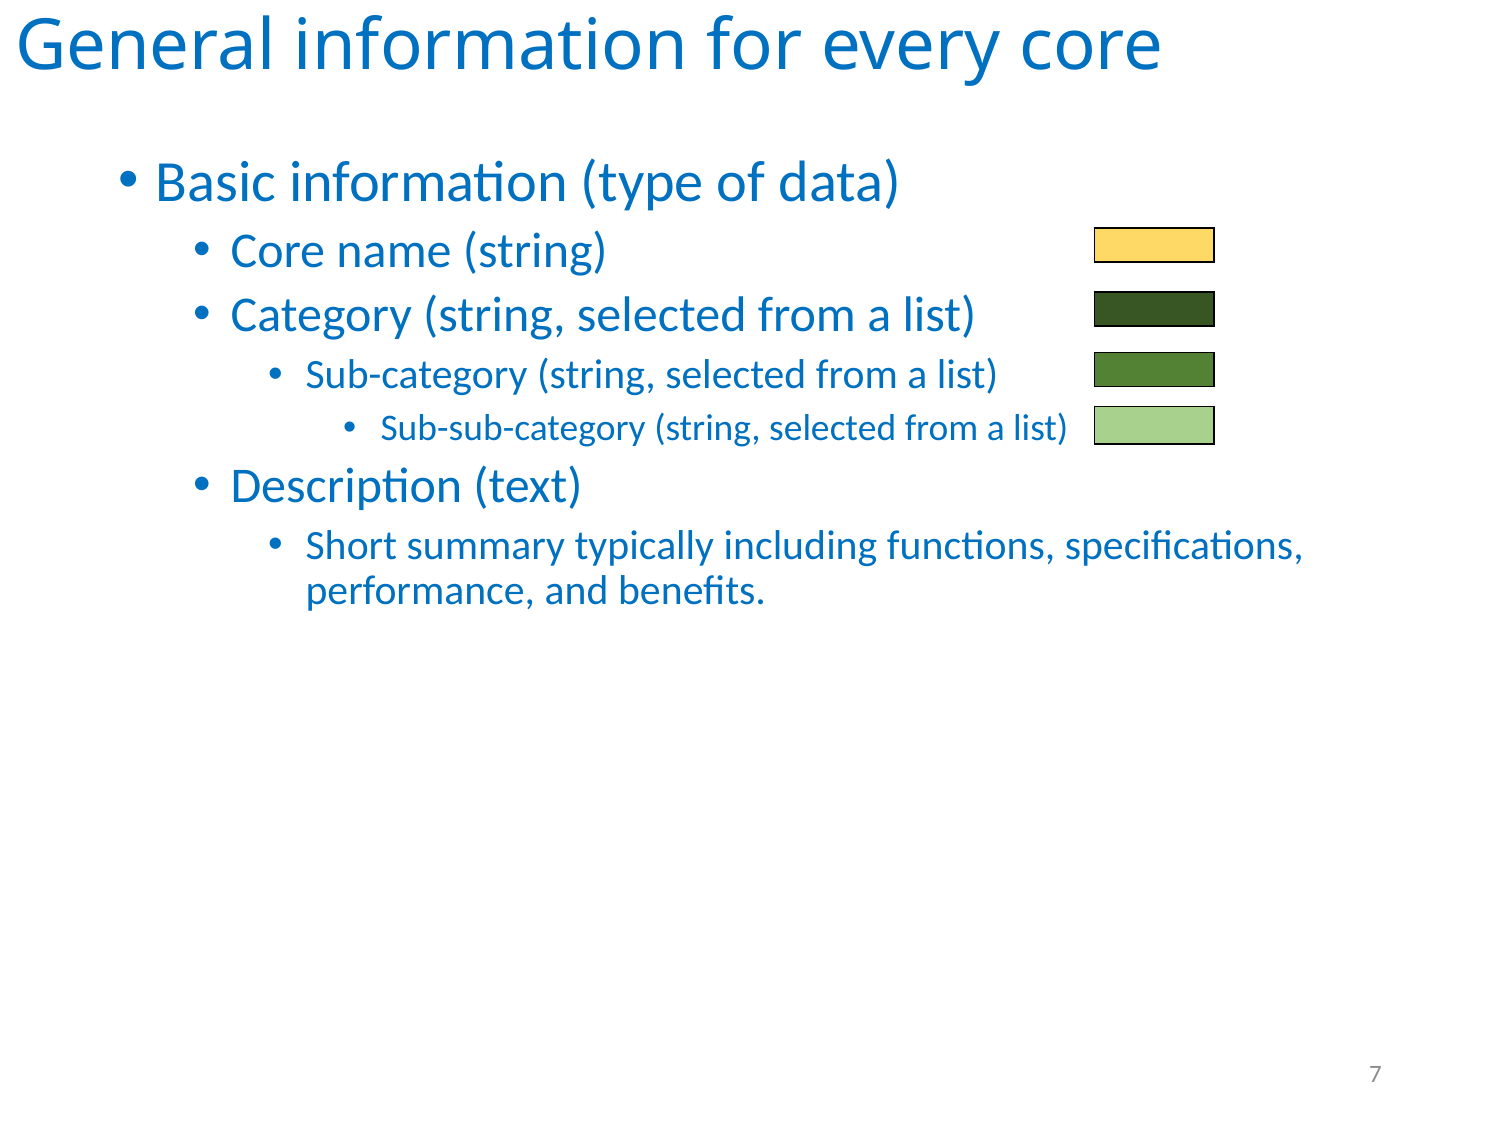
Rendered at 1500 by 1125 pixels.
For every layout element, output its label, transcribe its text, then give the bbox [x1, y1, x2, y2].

list Basic information (type of data) Core name (string) Category (string, selected from a list) Sub-category (string, selected from a list) Sub-sub-category (string, selected from a list) Description (text) Short summary typically including functions, specifications, performance, and benefits. [103, 143, 1397, 1077]
table_header [1095, 229, 1213, 261]
table_header [1095, 407, 1213, 443]
slide_number 7 [1059, 1042, 1397, 1103]
title General information for every core [0, 0, 1500, 93]
table_header [1095, 353, 1213, 386]
table_header [1095, 293, 1213, 325]
